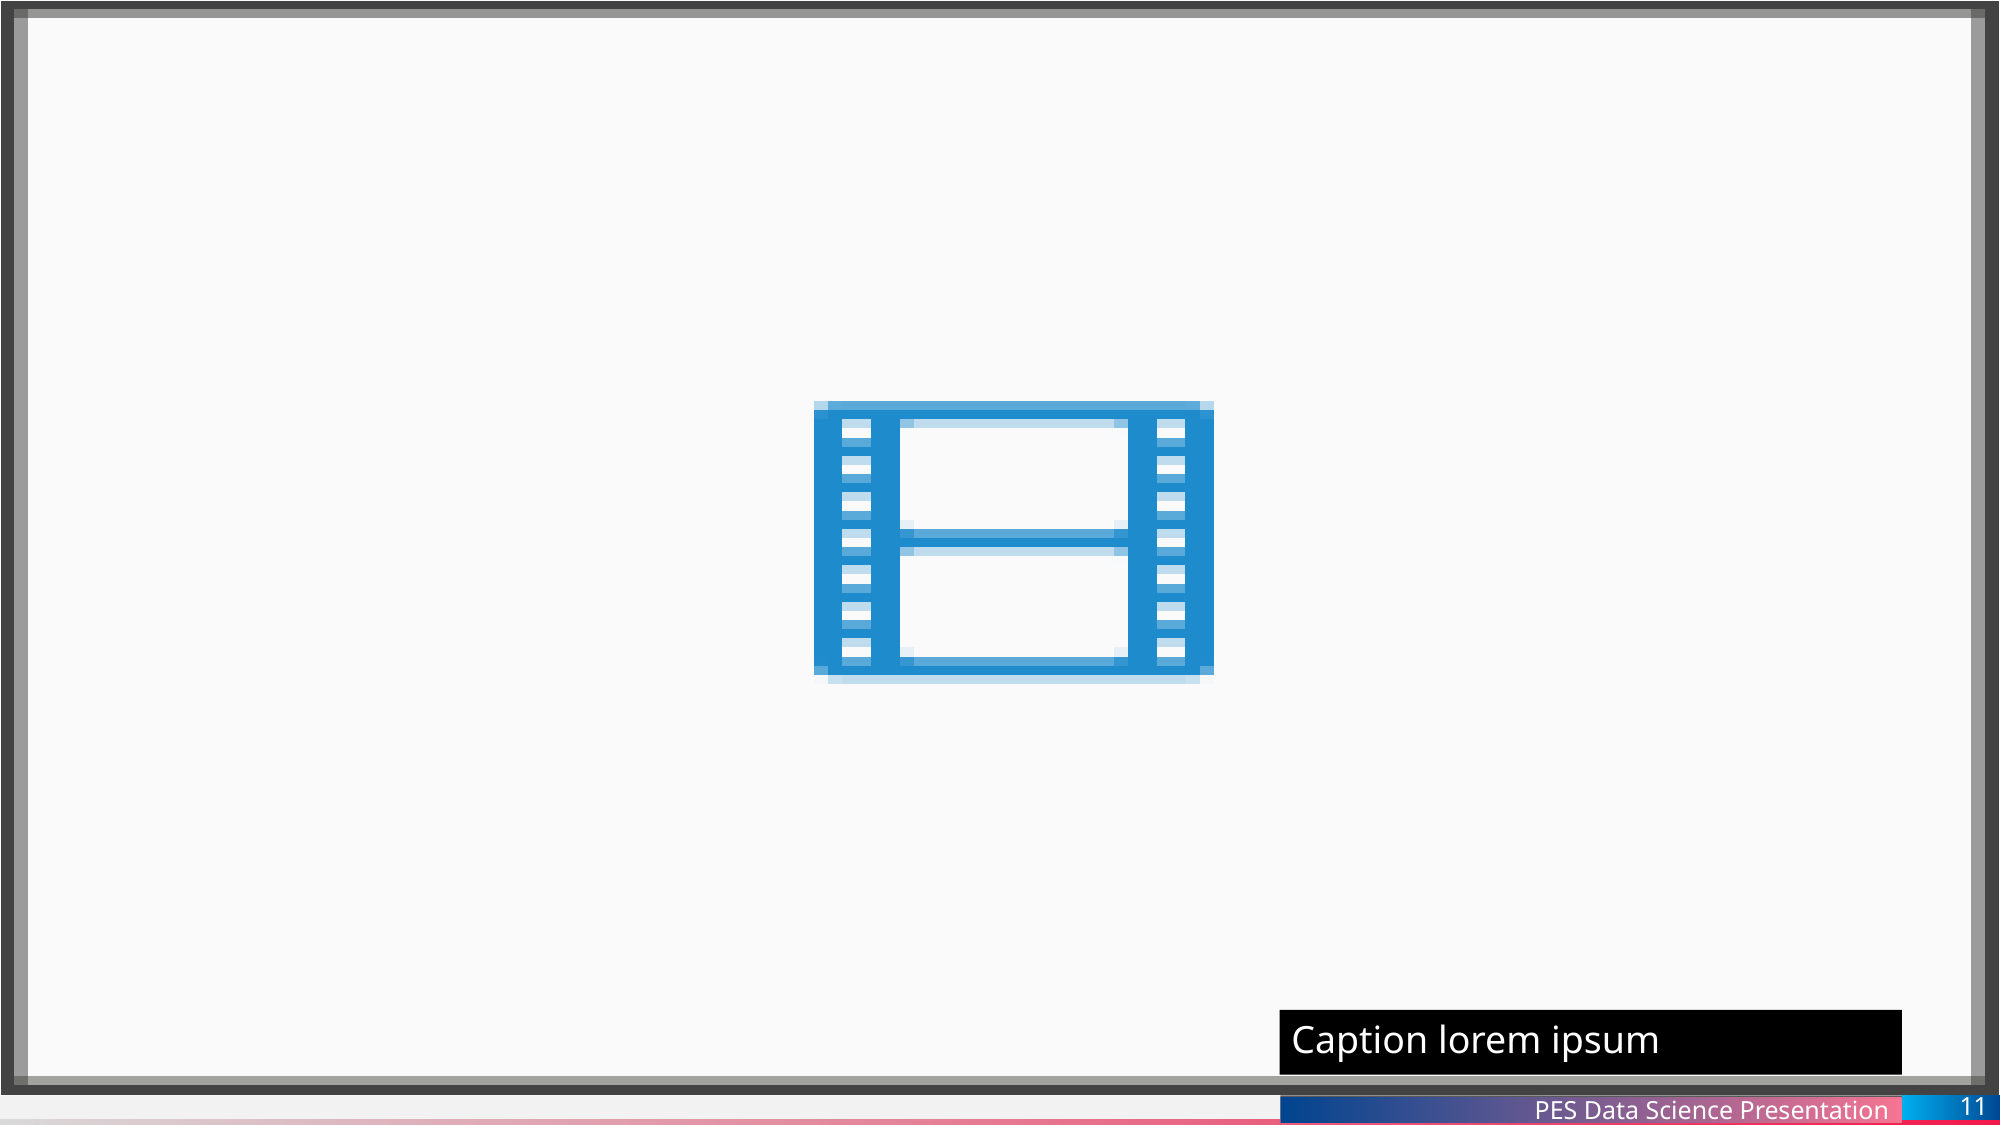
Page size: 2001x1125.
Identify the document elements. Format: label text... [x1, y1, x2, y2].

text_box PES Data Science Presentation [1280, 1097, 1902, 1123]
slide_number 11 [1901, 1095, 2000, 1120]
list Caption lorem ipsum [1279, 1009, 1902, 1075]
